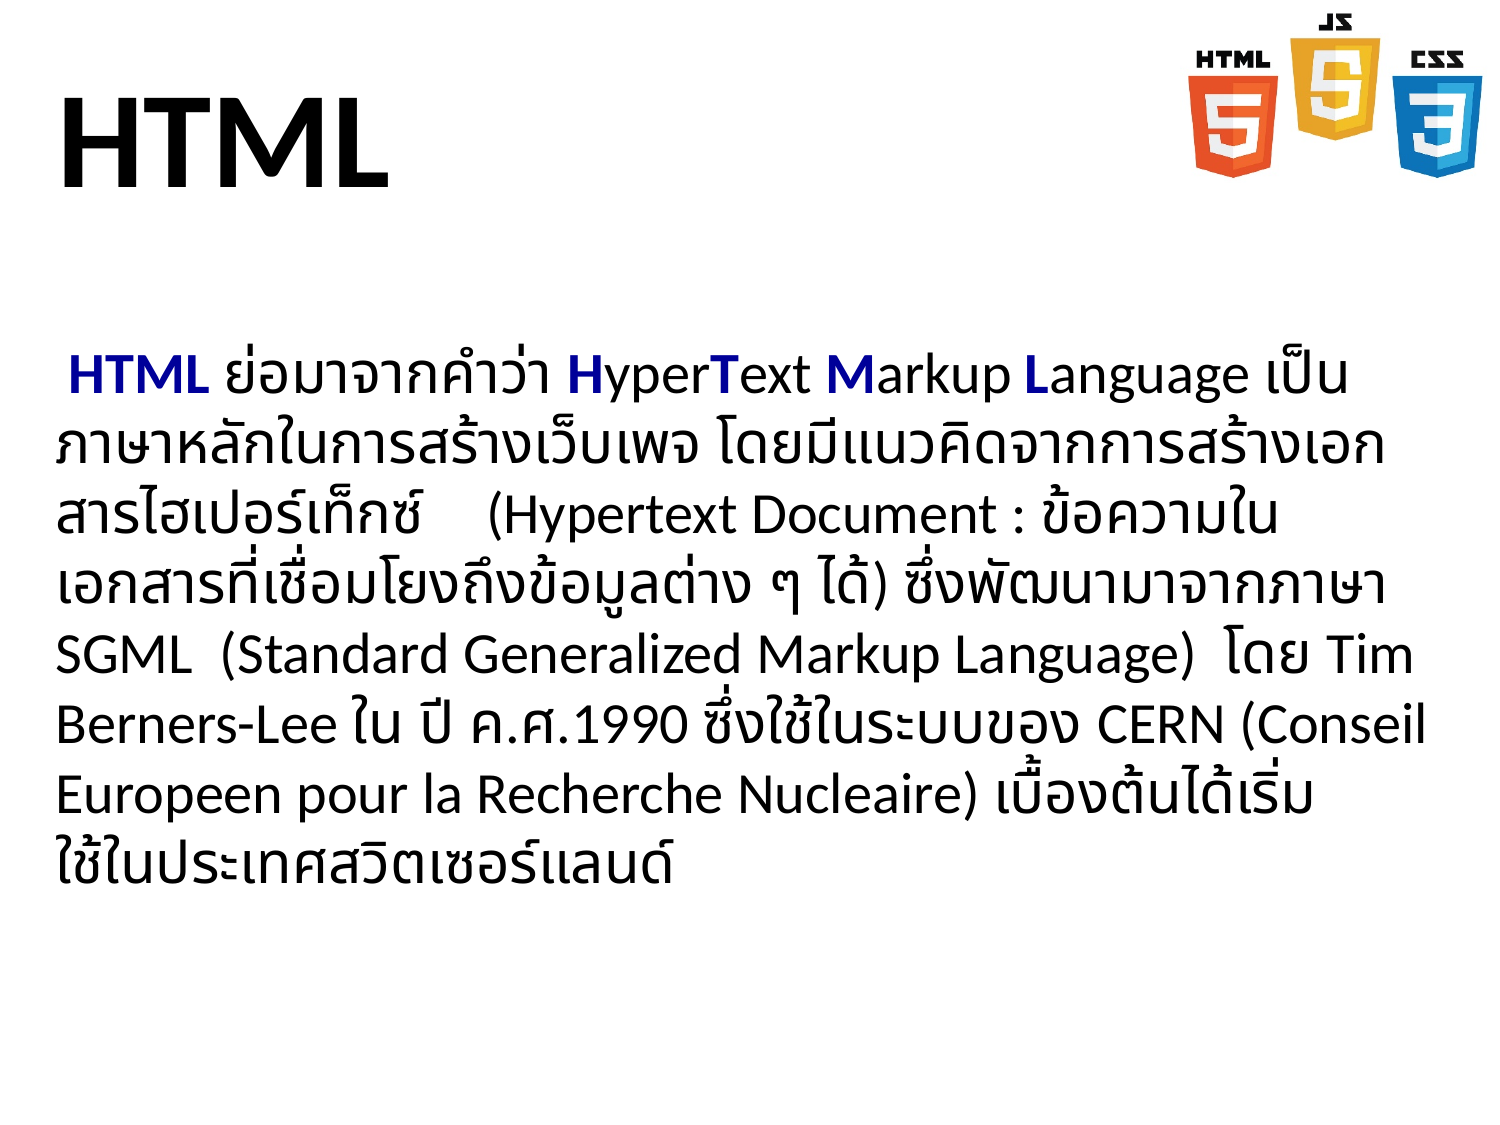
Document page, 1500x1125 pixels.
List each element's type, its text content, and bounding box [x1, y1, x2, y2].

text_box HTML ย่อมาจากคำว่า HyperText Markup Language เป็นภาษาหลักในการสร้างเว็บเพจ โดยมีแนวคิดจากการสร้างเอกสารไฮเปอร์เท็กซ์ (Hypertext Document : ข้อความในเอกสารที่เชื่อมโยงถึงข้อมูลต่าง ๆ ได้) ซึ่งพัฒนามาจากภาษา SGML (Standard Generalized Markup Language) โดย Tim Berners-Lee ใน ปี ค.ศ.1990 ซึ่งใช้ในระบบของ CERN (Conseil Europeen pour la Recherche Nucleaire) เบื้องต้นได้เริ่ม ใช้ในประเทศสวิตเซอร์แลนด์ [40, 327, 1456, 903]
text_box HTML [42, 42, 406, 222]
picture [1180, 11, 1490, 183]
